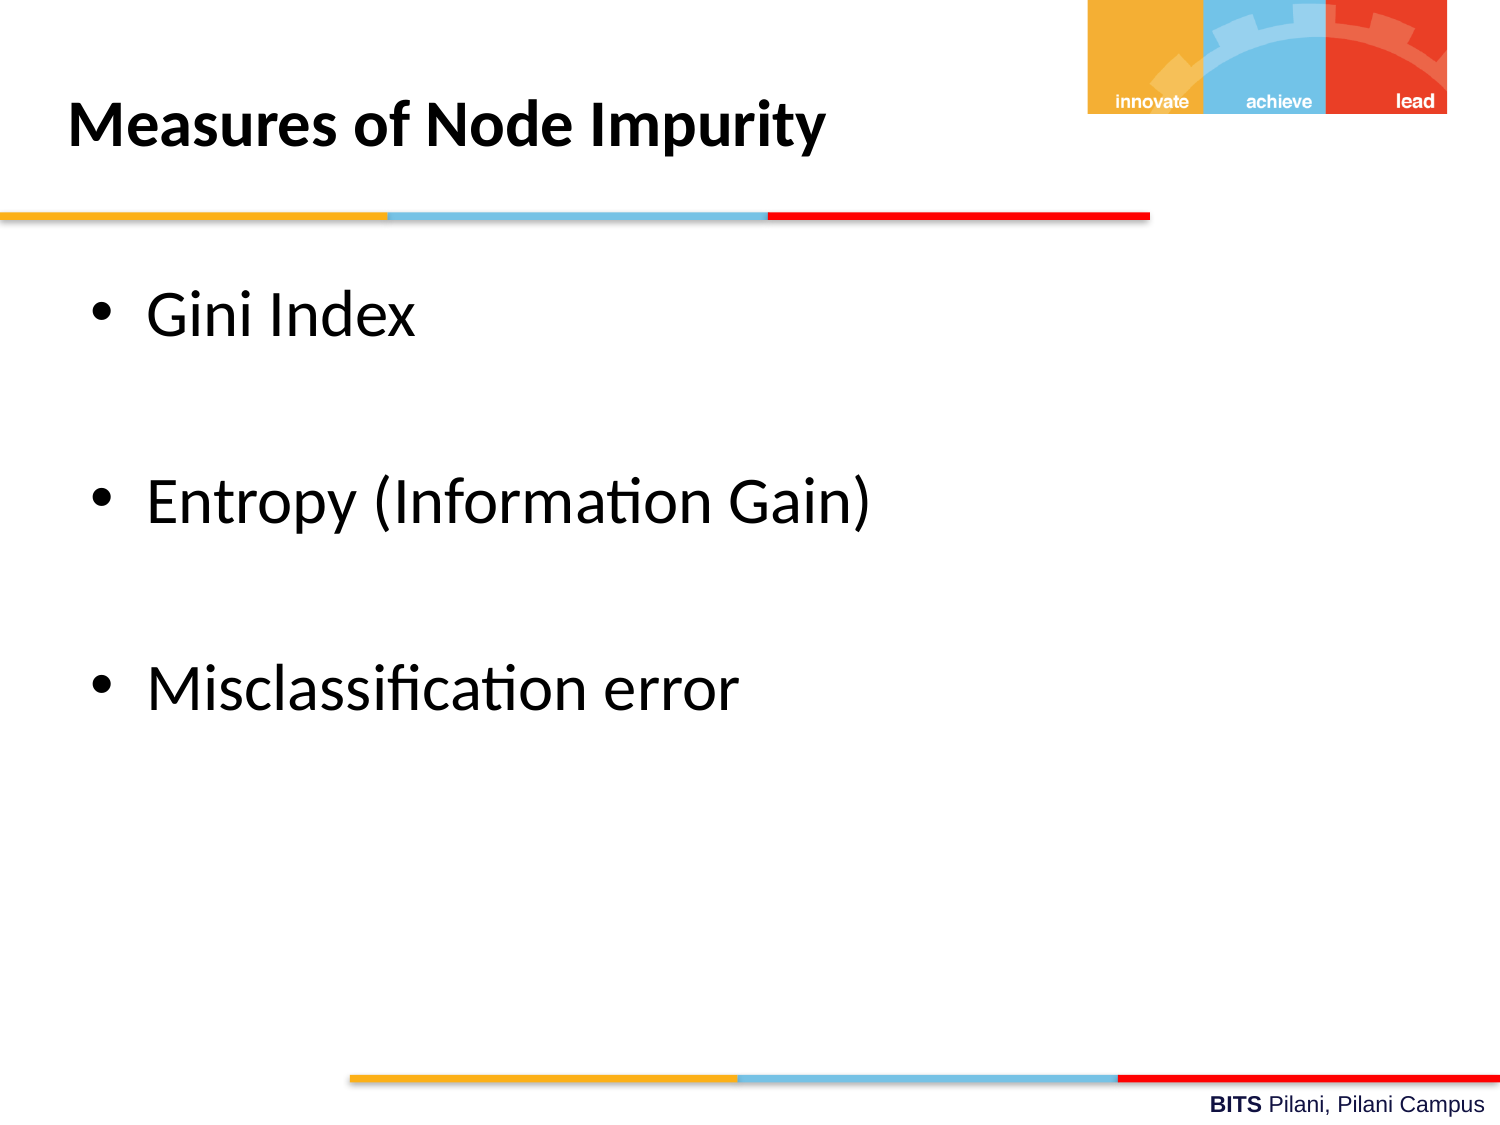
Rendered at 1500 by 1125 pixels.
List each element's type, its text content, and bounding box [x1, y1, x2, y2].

picture [1087, 0, 1448, 114]
list Gini Index Entropy (Information Gain) Misclassification error [75, 262, 1425, 1005]
title Measures of Node Impurity [53, 54, 1010, 185]
